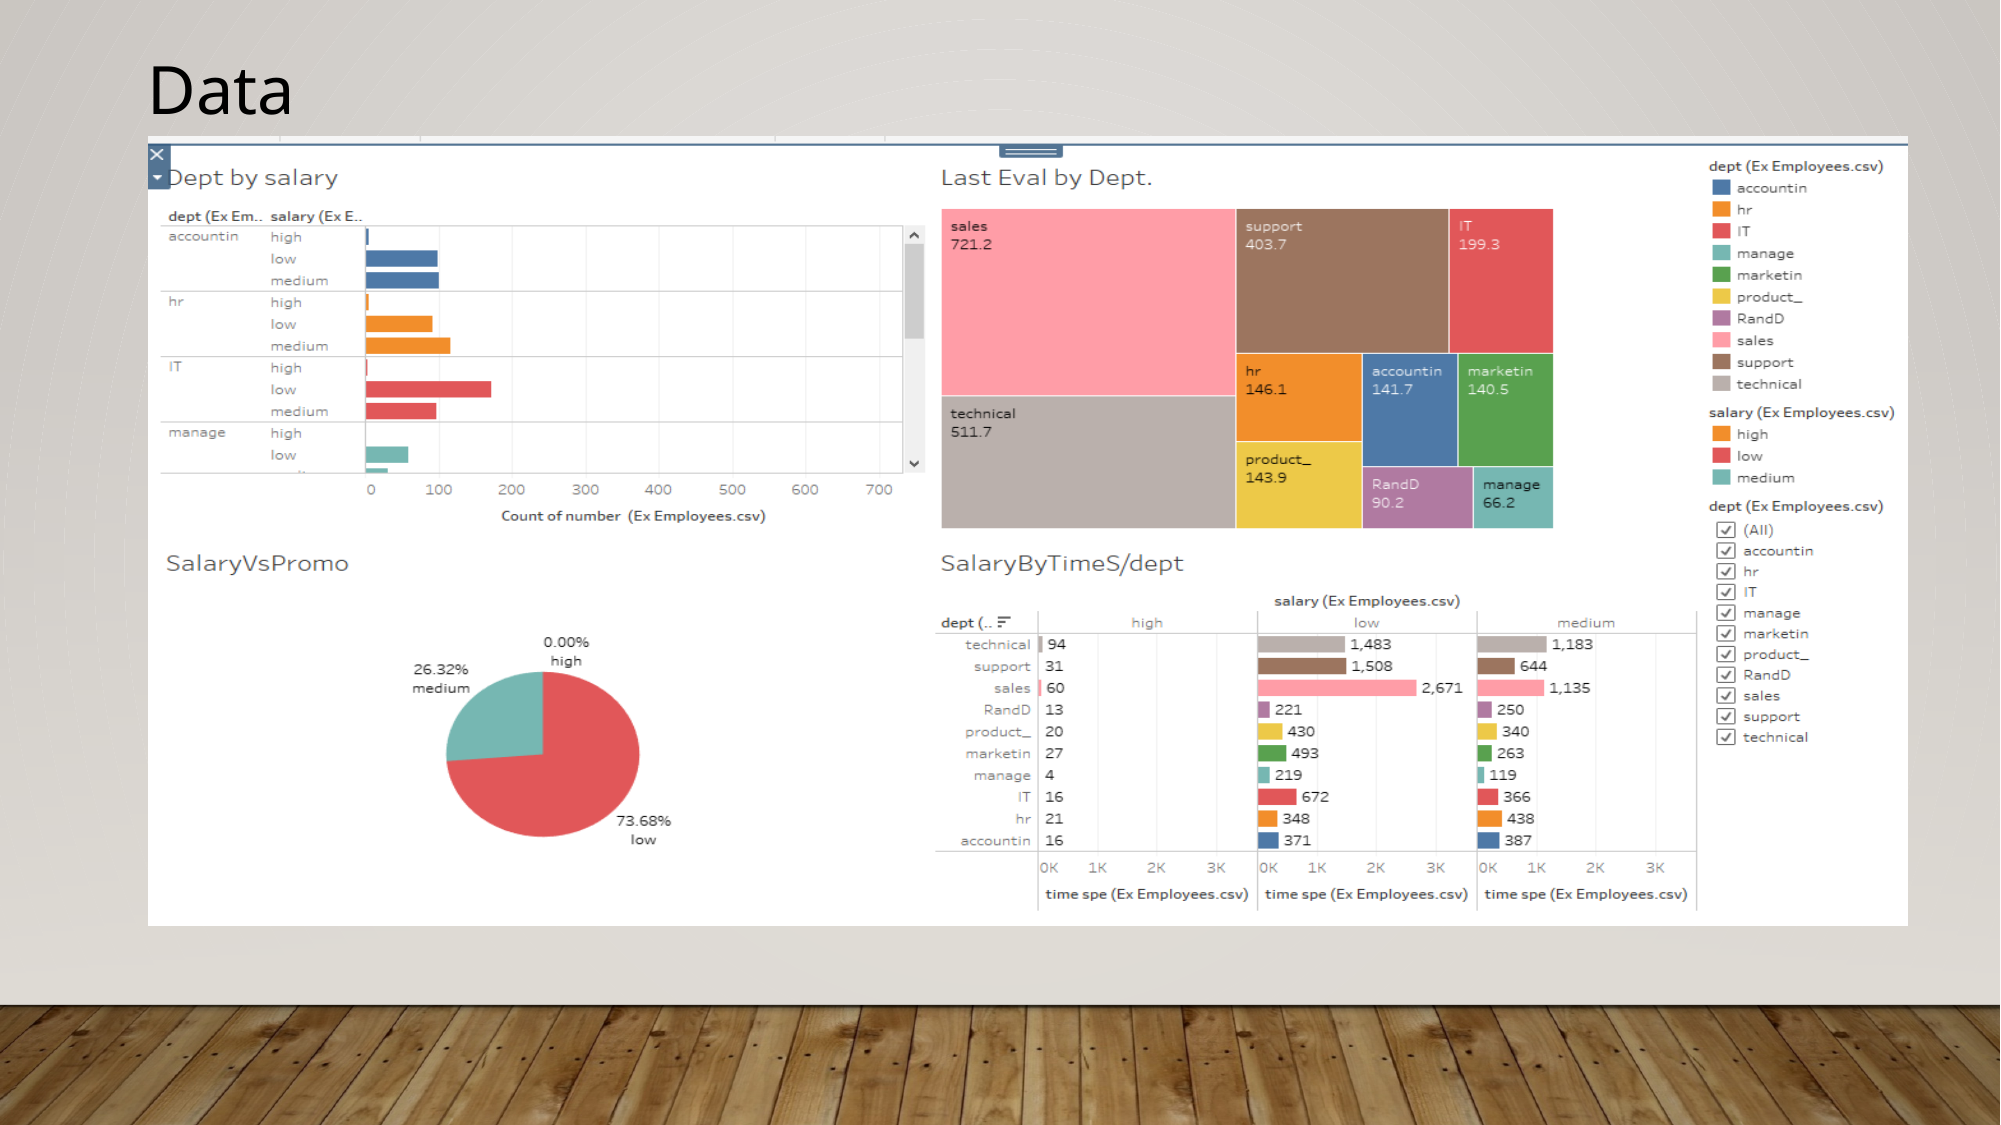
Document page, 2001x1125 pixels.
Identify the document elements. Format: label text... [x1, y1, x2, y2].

text_box Data Exploration [132, 40, 644, 215]
picture [147, 136, 1909, 926]
picture [0, 1005, 2000, 1125]
